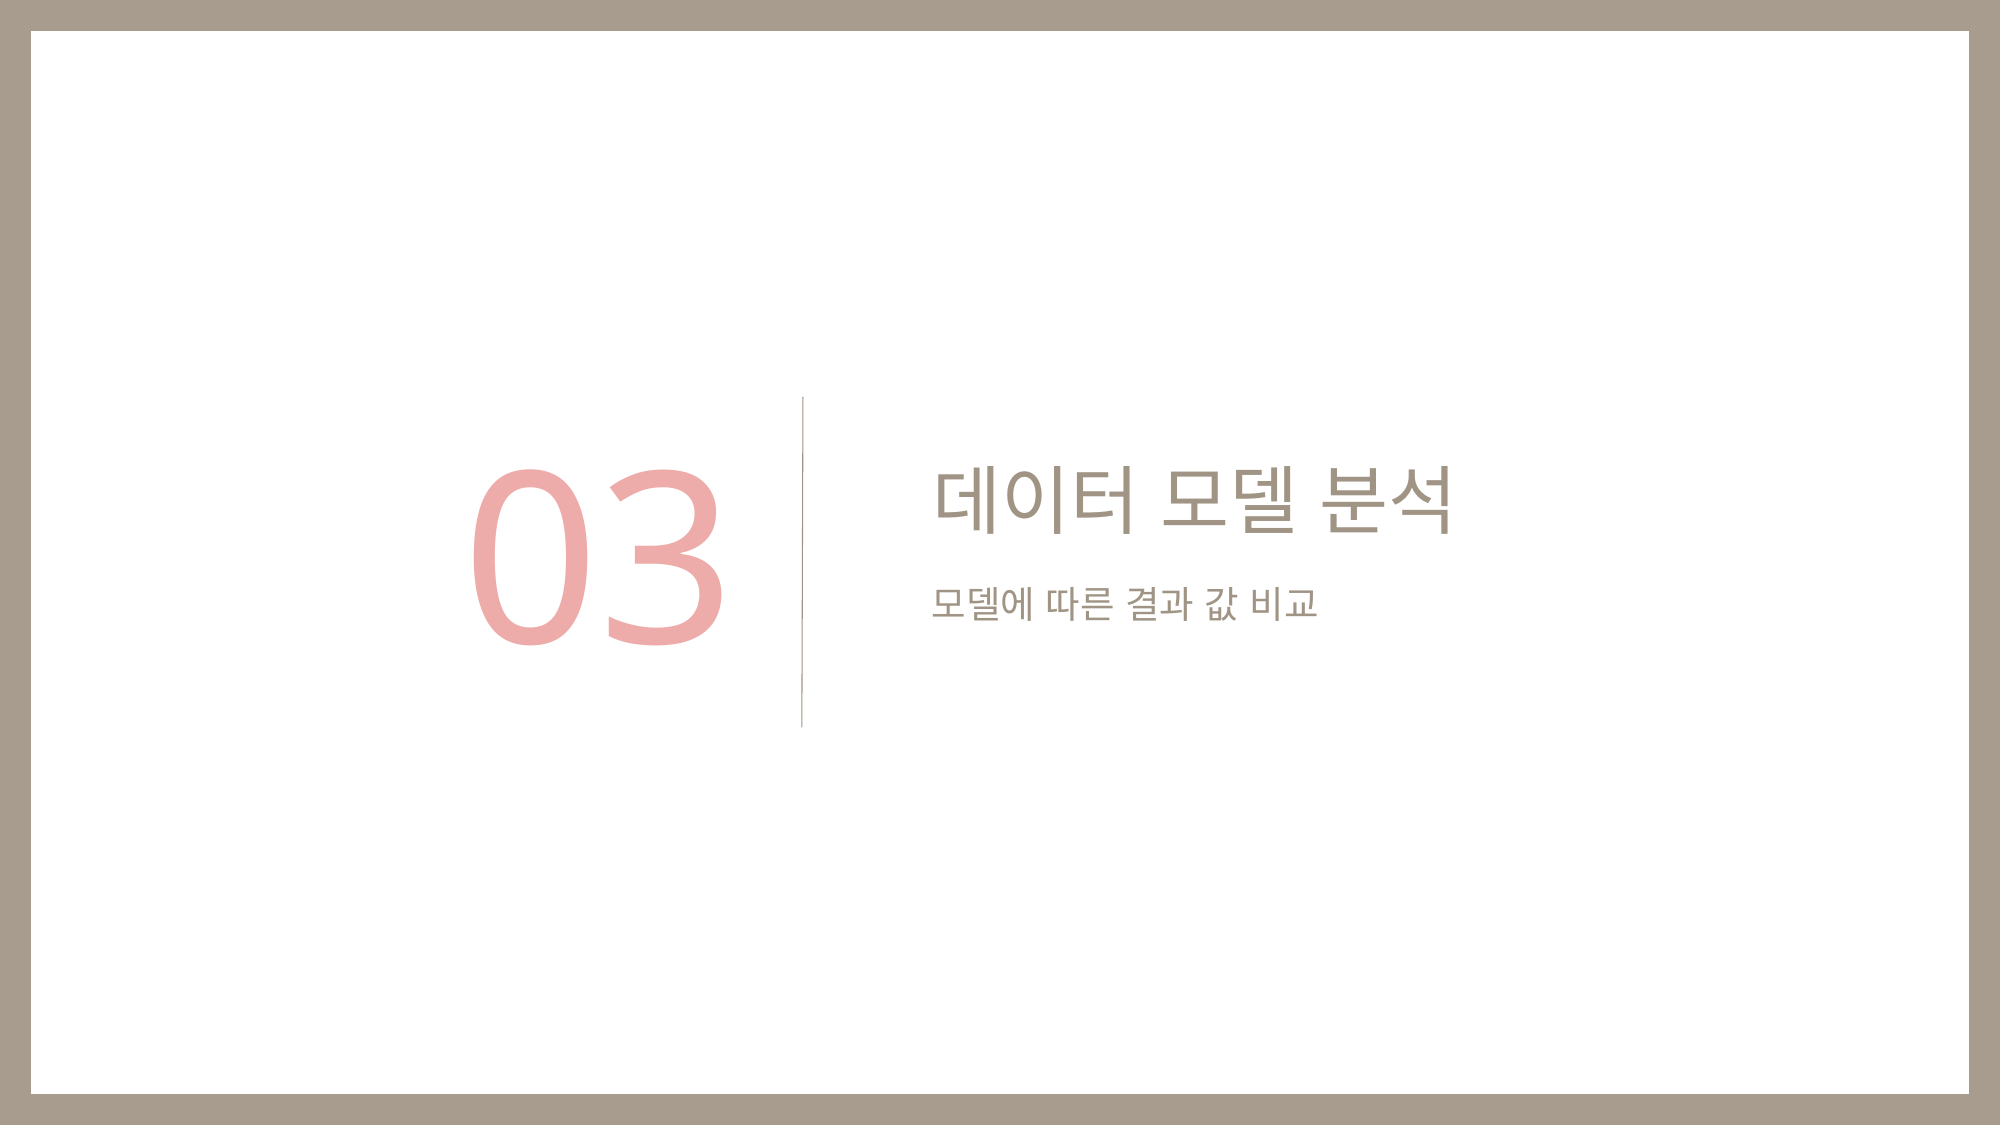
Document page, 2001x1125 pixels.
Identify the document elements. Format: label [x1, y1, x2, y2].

text_box [803, 396, 1476, 703]
text_box [434, 396, 801, 703]
text_box [0, 0, 2000, 1125]
